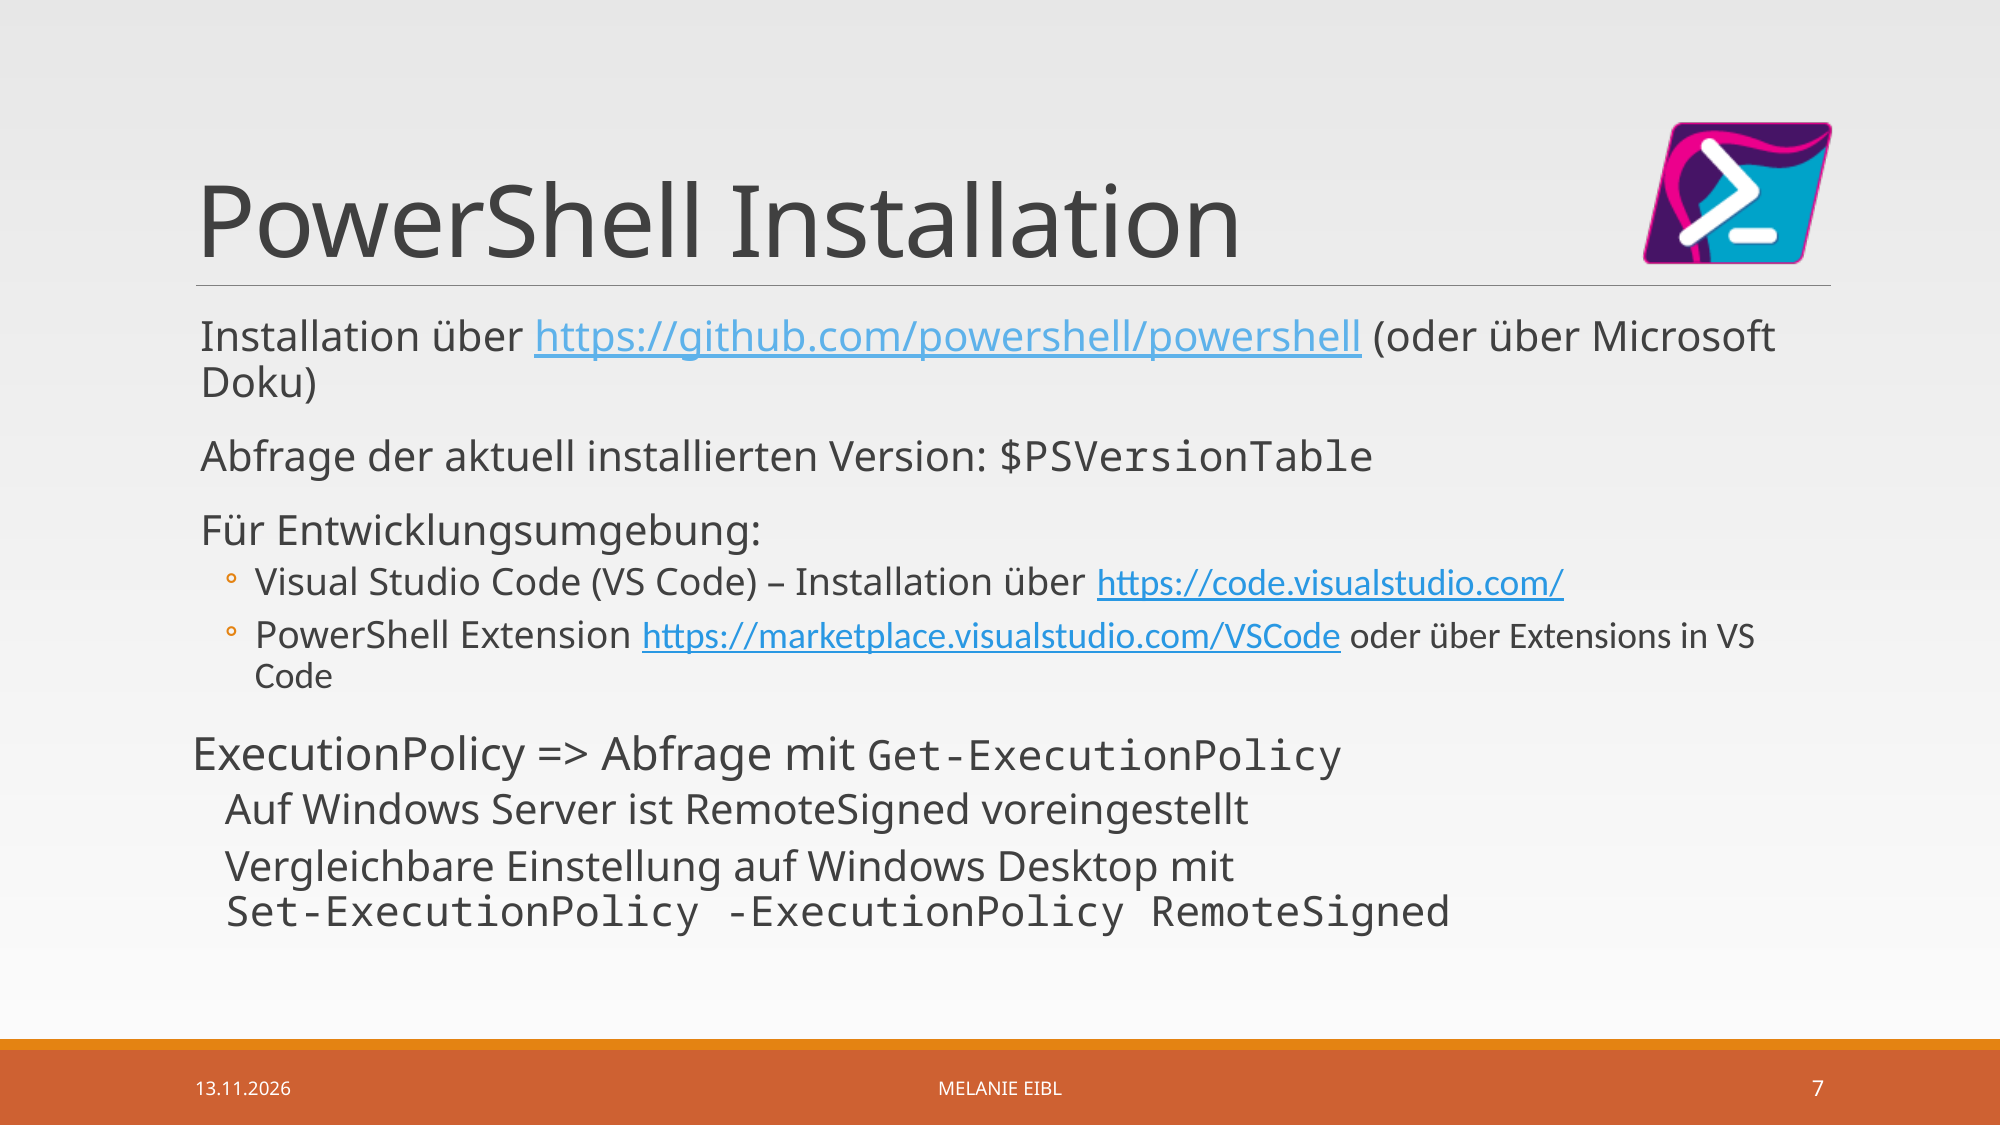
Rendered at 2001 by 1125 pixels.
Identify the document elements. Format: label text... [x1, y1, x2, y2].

title PowerShell Installation [180, 47, 1830, 285]
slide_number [180, 1059, 586, 1120]
list Installation über https://github.com/powershell/powershell (oder über Microsoft Doku) Abfrage der aktuell installierten Version: $PSVersionTable Für Entwicklungsumgebung: Visual Studio Code (VS Code) – Installation über https://code.visualstudio.com/ PowerShell Extension https://marketplace.visualstudio.com/VSCode oder über Extensions in VS Code ExecutionPolicy => Abfrage mit Get-ExecutionPolicy Auf Windows Server ist RemoteSigned voreingestellt Vergleichbare Einstellung auf Windows Desktop mit Set-ExecutionPolicy -ExecutionPolicy RemoteSigned [180, 302, 1830, 963]
slide_number 7 [1624, 1059, 1840, 1120]
footer Melanie Eibl [604, 1059, 1396, 1120]
picture [1638, 93, 1840, 295]
